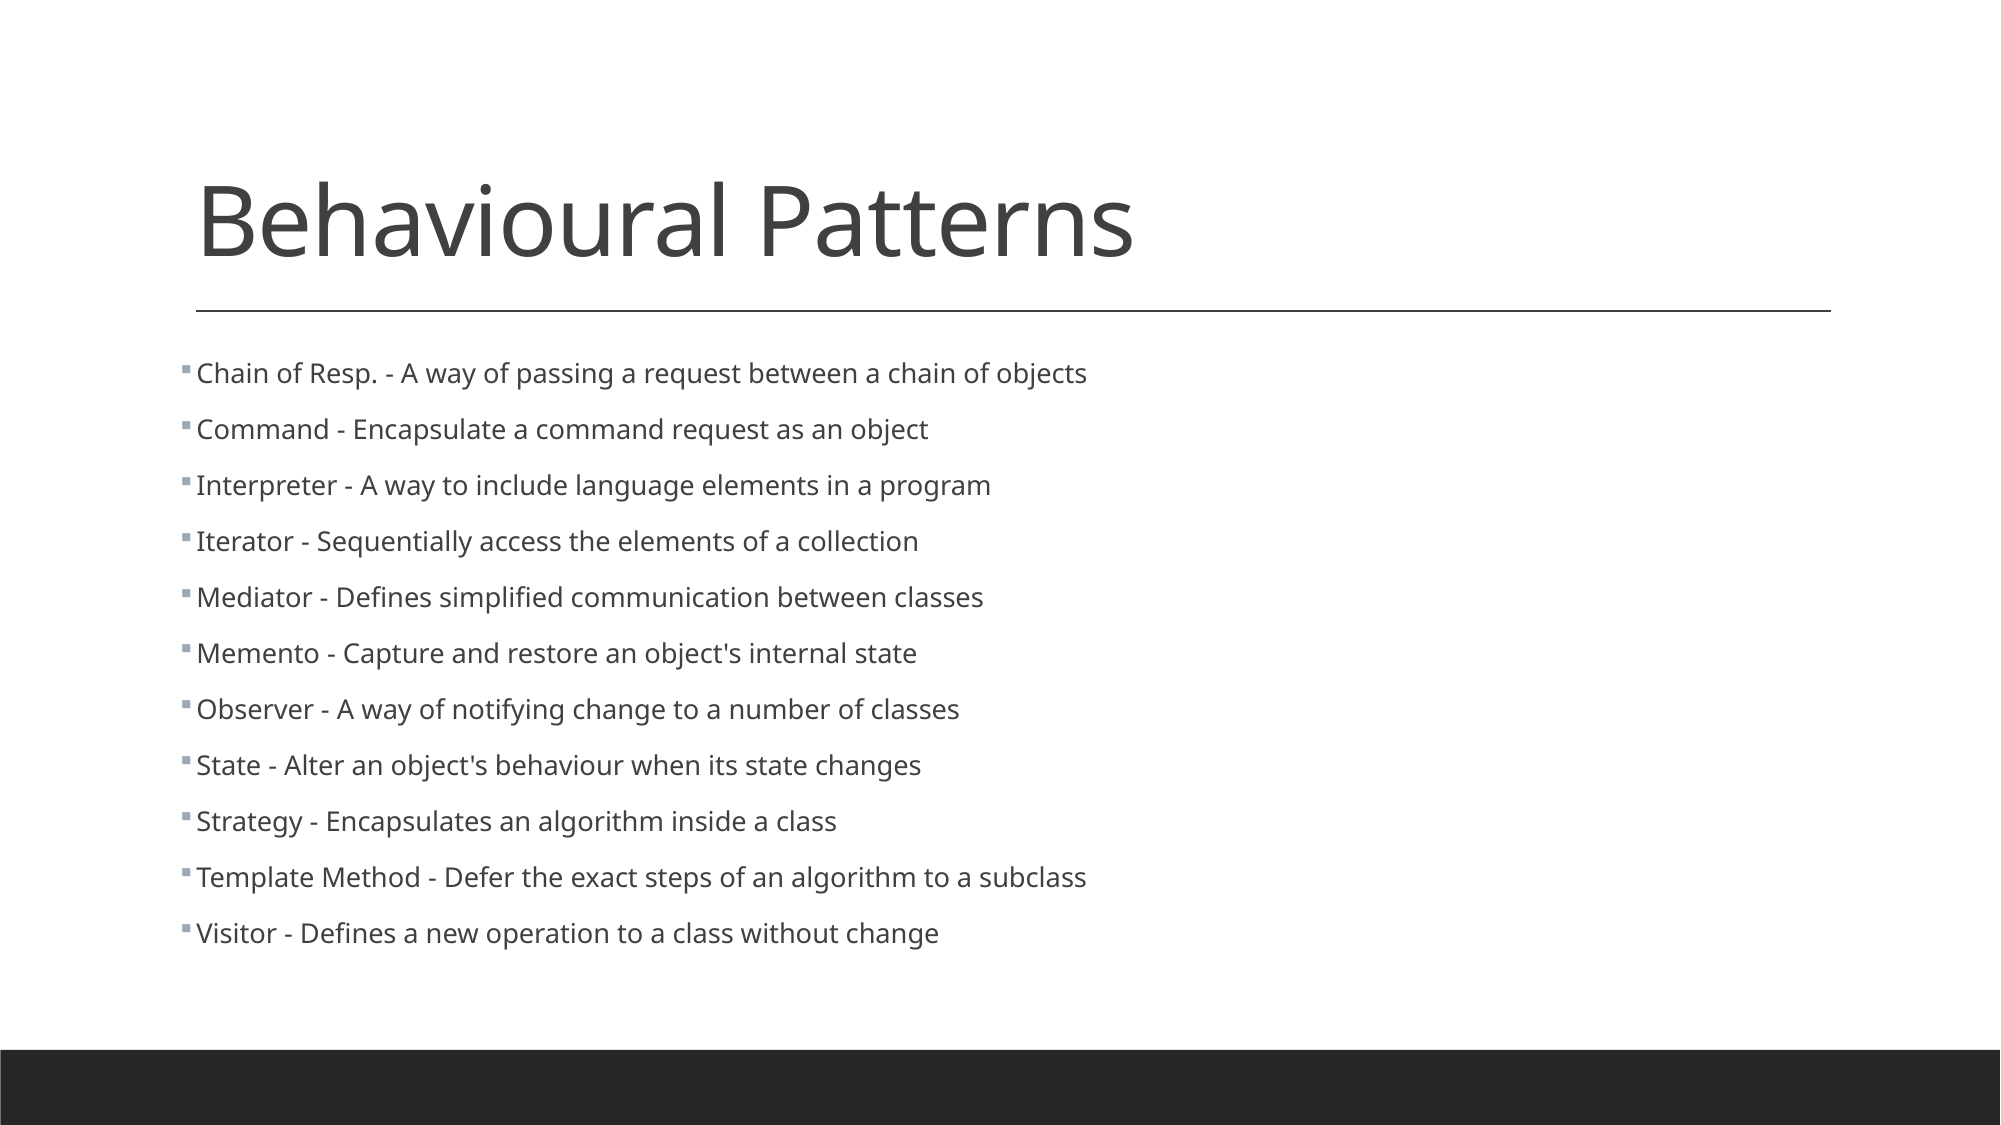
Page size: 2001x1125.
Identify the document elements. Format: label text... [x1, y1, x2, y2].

list Chain of Resp. - A way of passing a request between a chain of objects Command - Encapsulate a command request as an object Interpreter - A way to include language elements in a program Iterator - Sequentially access the elements of a collection Mediator - Defines simplified communication between classes Memento - Capture and restore an object's internal state Observer - A way of notifying change to a number of classes State - Alter an object's behaviour when its state changes Strategy - Encapsulates an algorithm inside a class Template Method - Defer the exact steps of an algorithm to a subclass Visitor - Defines a new operation to a class without change [180, 345, 1830, 963]
title Behavioural Patterns [180, 47, 1830, 285]
